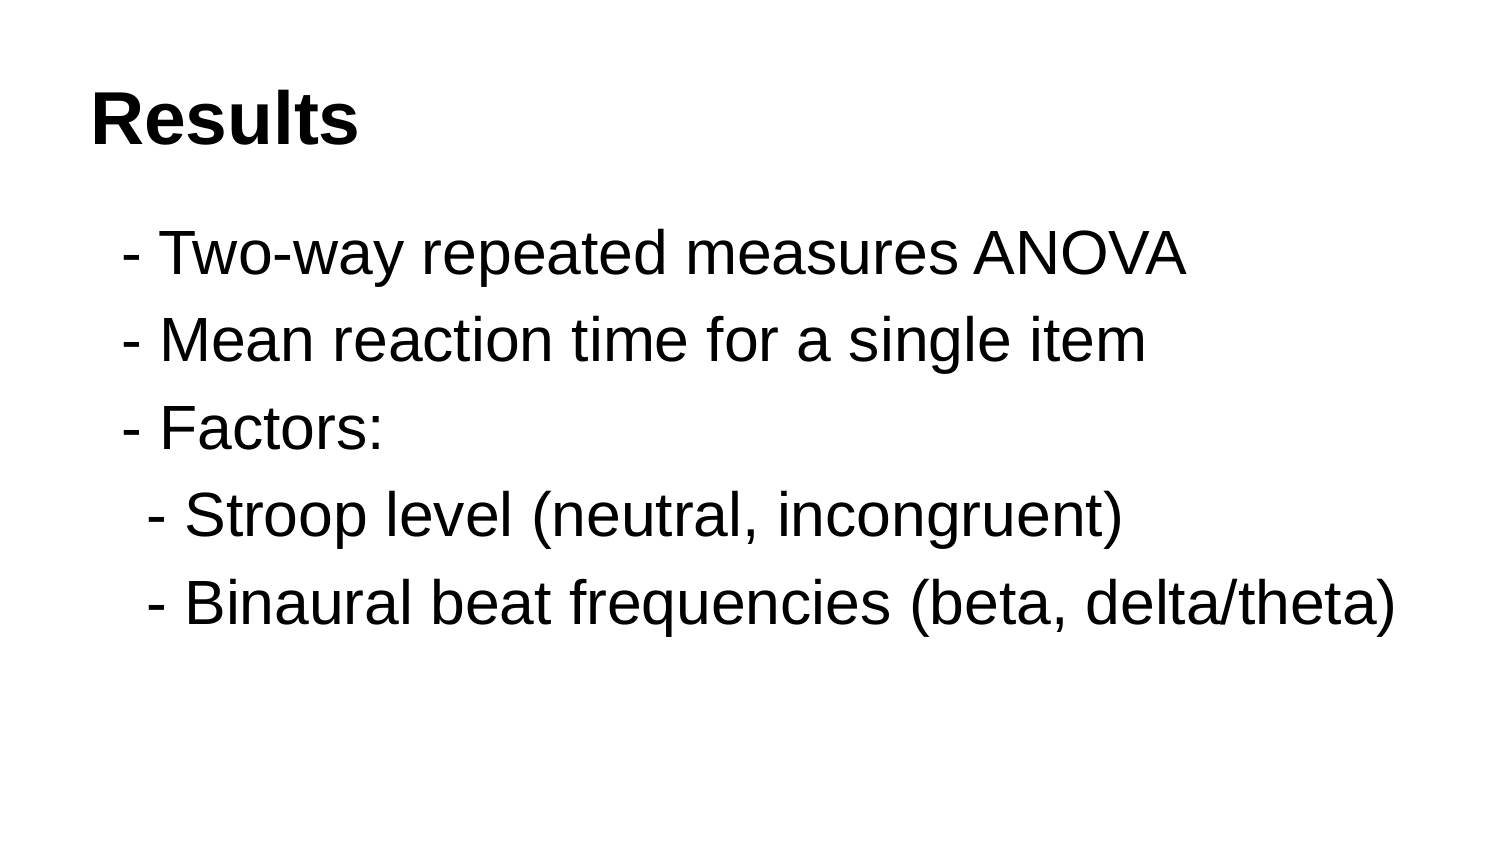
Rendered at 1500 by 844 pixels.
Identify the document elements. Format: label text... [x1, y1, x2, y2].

title Results [75, 33, 1425, 175]
list - Two-way repeated measures ANOVA - Mean reaction time for a single item - Factors: - Stroop level (neutral, incongruent) - Binaural beat frequencies (beta, delta/theta) [75, 196, 1458, 808]
